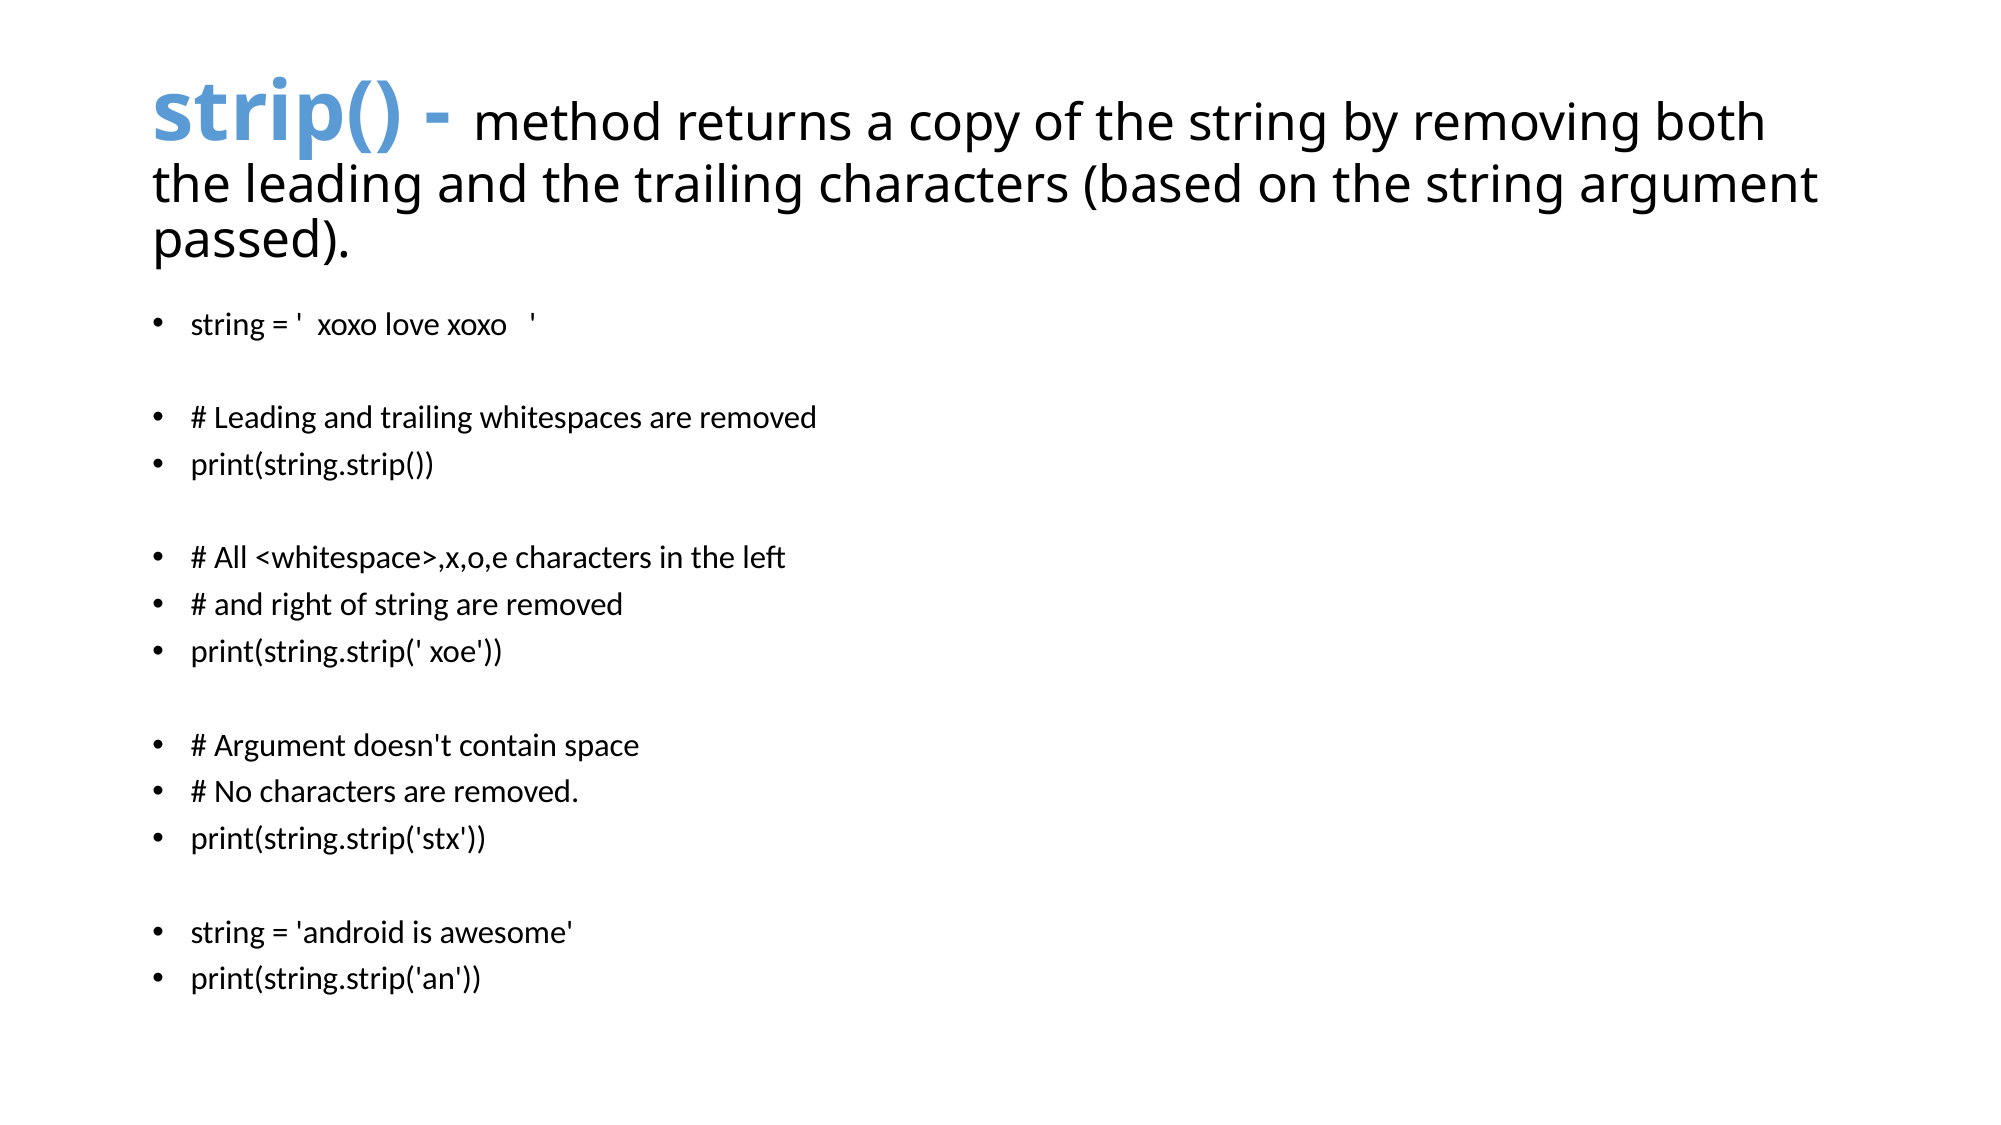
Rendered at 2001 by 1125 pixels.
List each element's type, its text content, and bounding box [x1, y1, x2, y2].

title strip() - method returns a copy of the string by removing both the leading and the trailing characters (based on the string argument passed). [137, 59, 1863, 278]
list string = ' xoxo love xoxo ' # Leading and trailing whitespaces are removed print(string.strip()) # All <whitespace>,x,o,e characters in the left # and right of string are removed print(string.strip(' xoe')) # Argument doesn't contain space # No characters are removed. print(string.strip('stx')) string = 'android is awesome' print(string.strip('an')) [137, 299, 1863, 1014]
